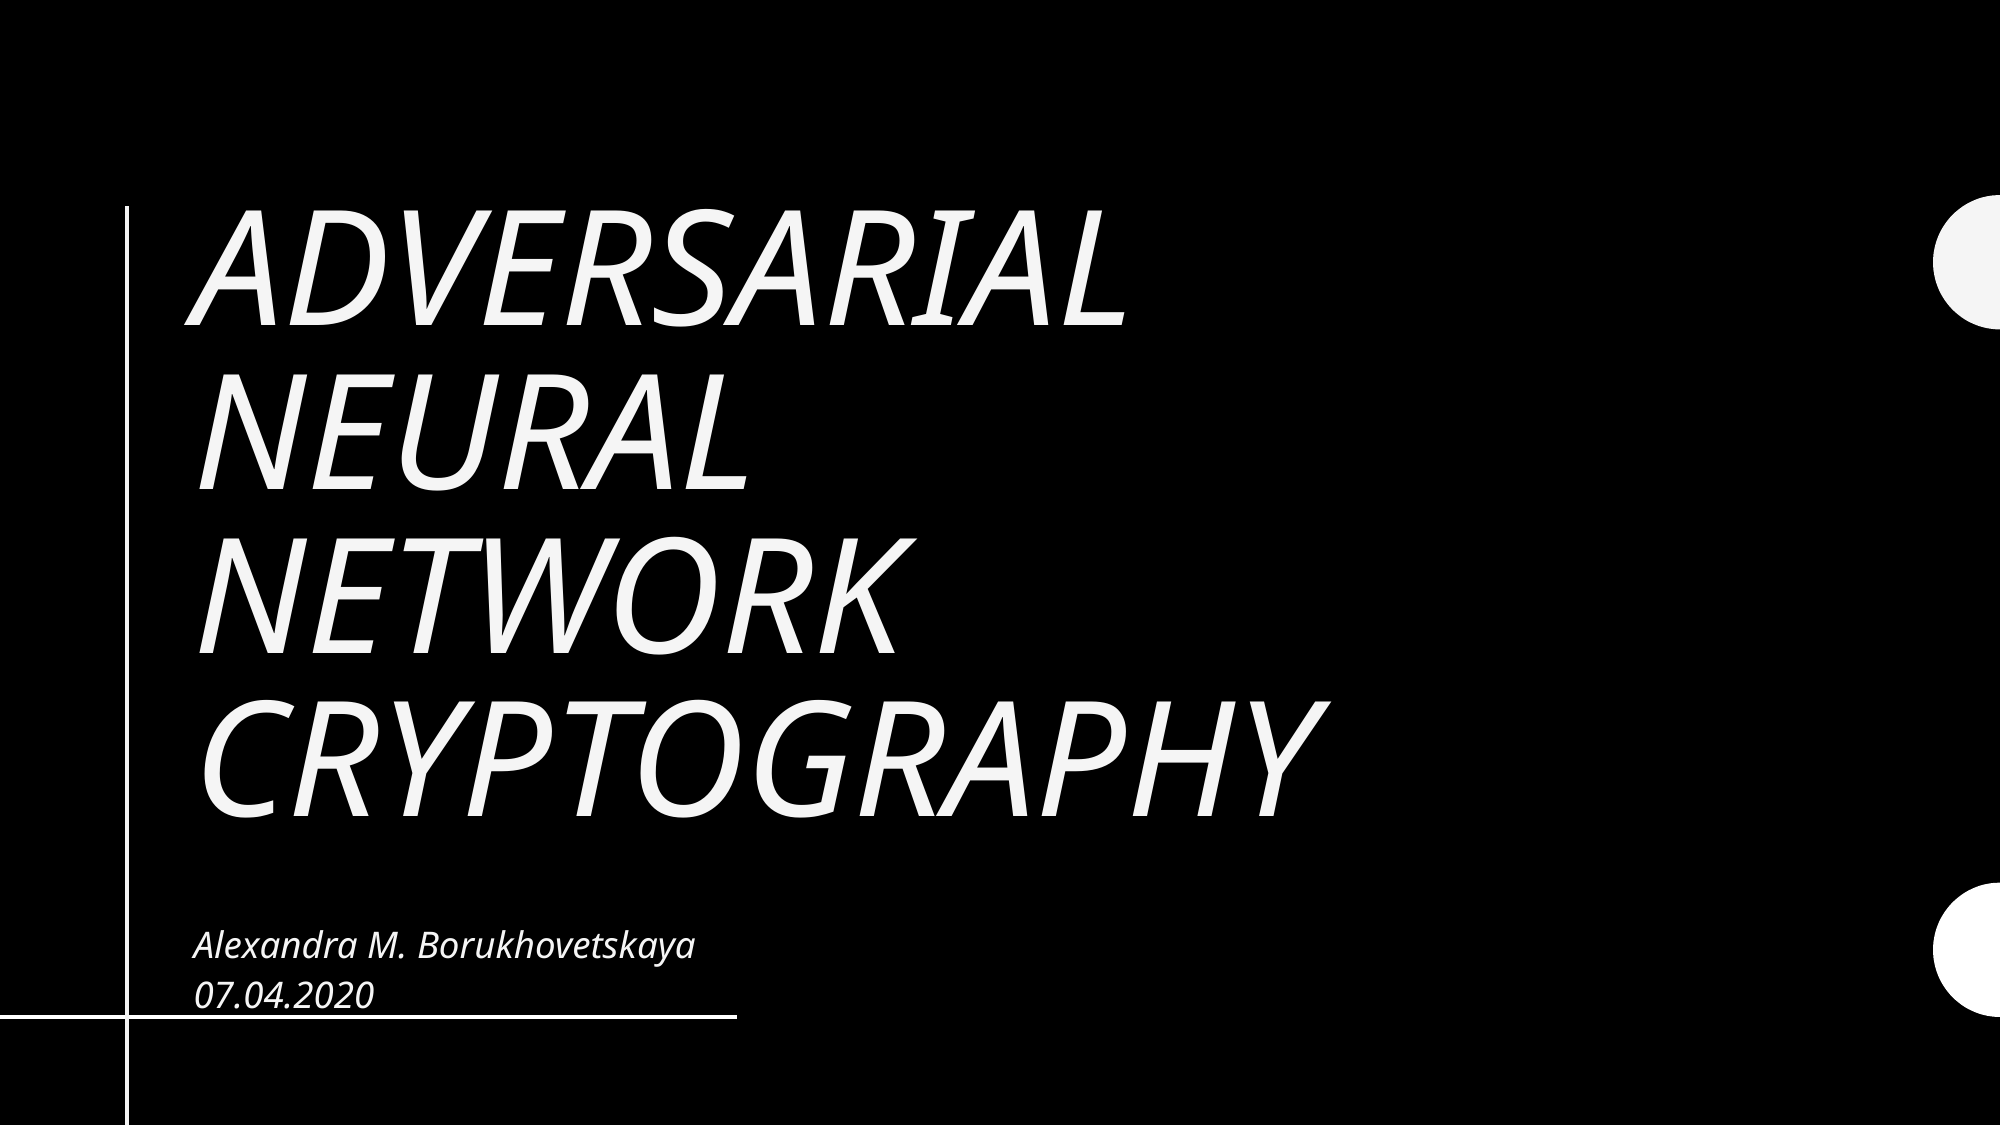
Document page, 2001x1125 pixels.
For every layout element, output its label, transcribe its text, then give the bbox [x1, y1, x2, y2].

subtitle Alexandra M. Borukhovetskaya 07.04.2020 [178, 908, 1333, 1025]
title Adversarial neural network cryptography [178, 187, 1483, 888]
